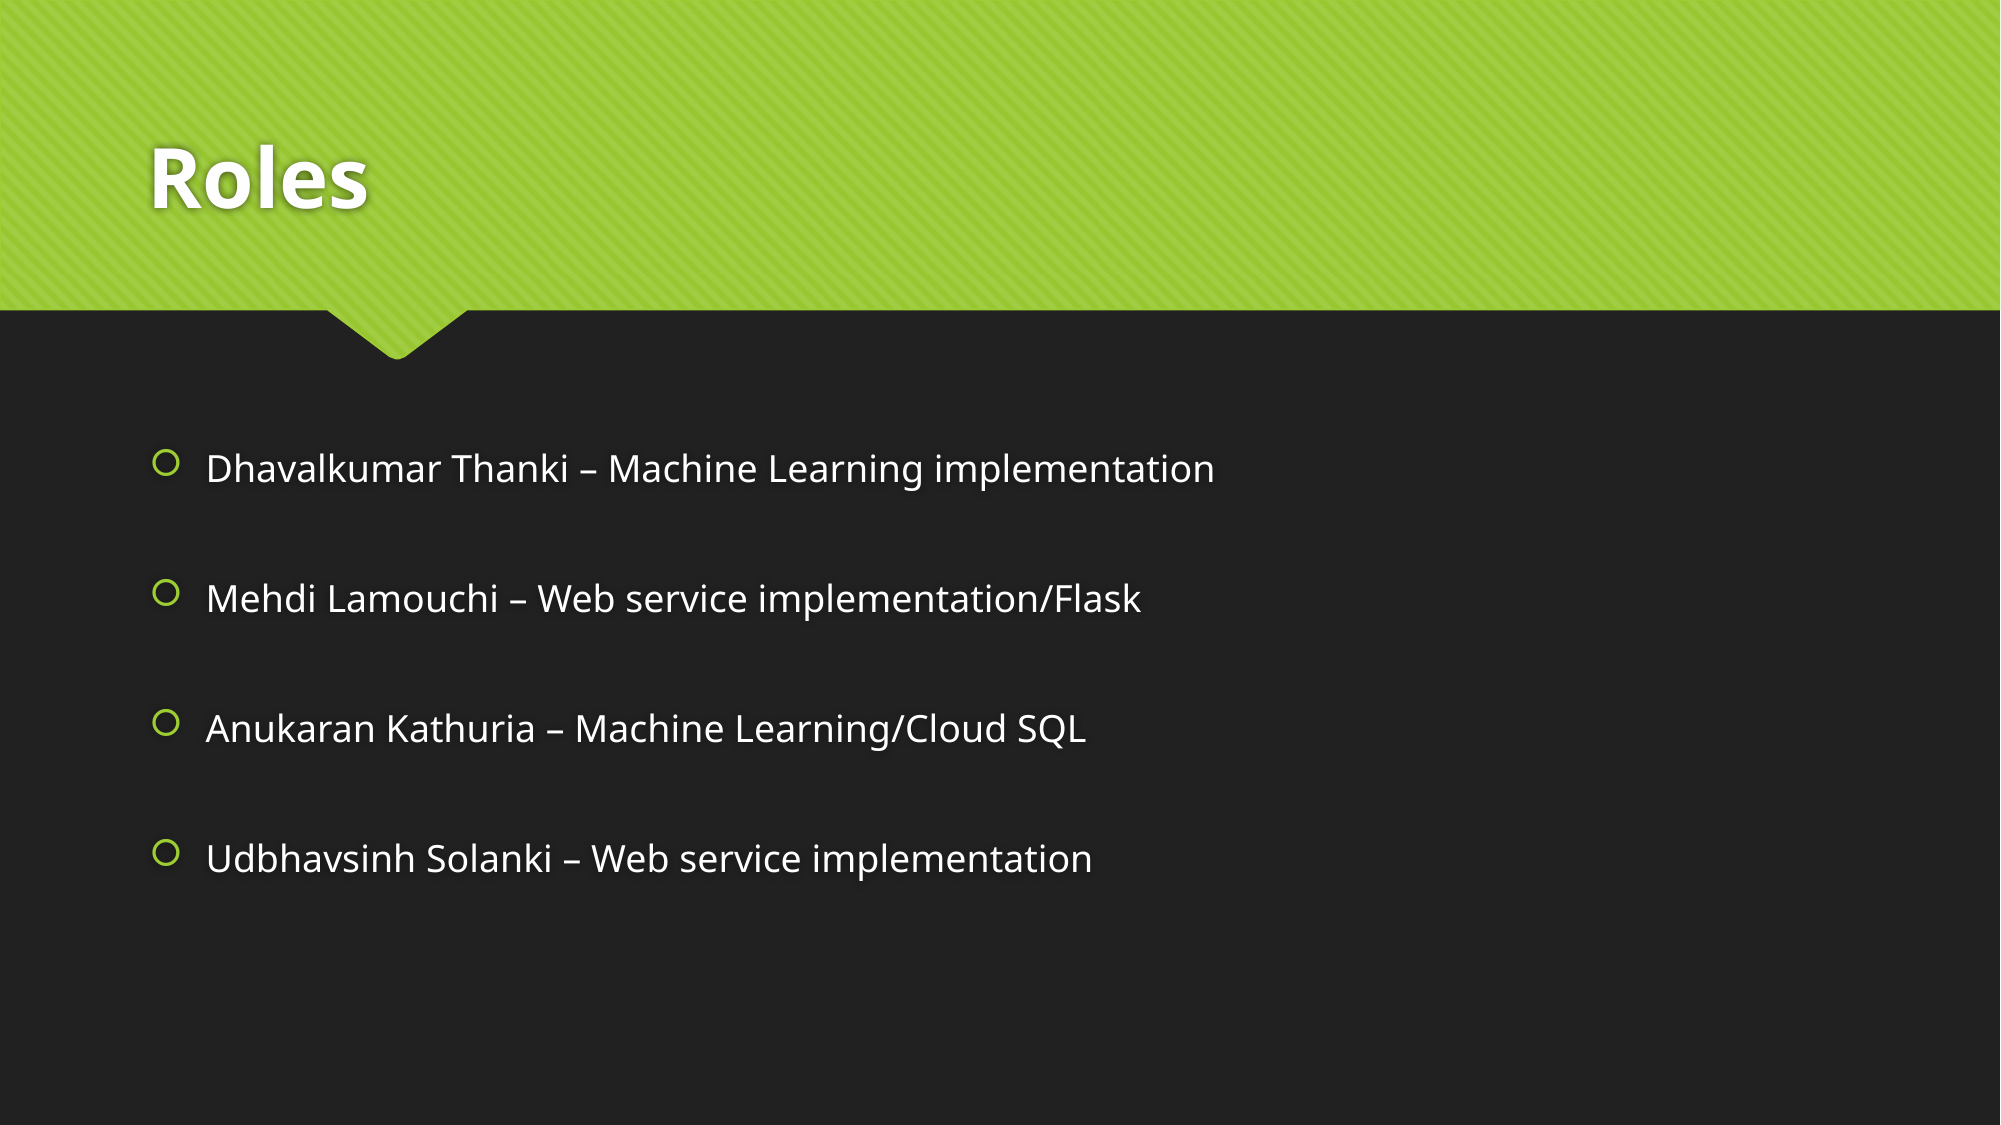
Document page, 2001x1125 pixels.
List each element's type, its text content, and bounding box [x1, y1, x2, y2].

list Dhavalkumar Thanki – Machine Learning implementation Mehdi Lamouchi – Web service implementation/Flask Anukaran Kathuria – Machine Learning/Cloud SQL Udbhavsinh Solanki – Web service implementation [134, 364, 1866, 962]
title Roles [132, 73, 1868, 233]
